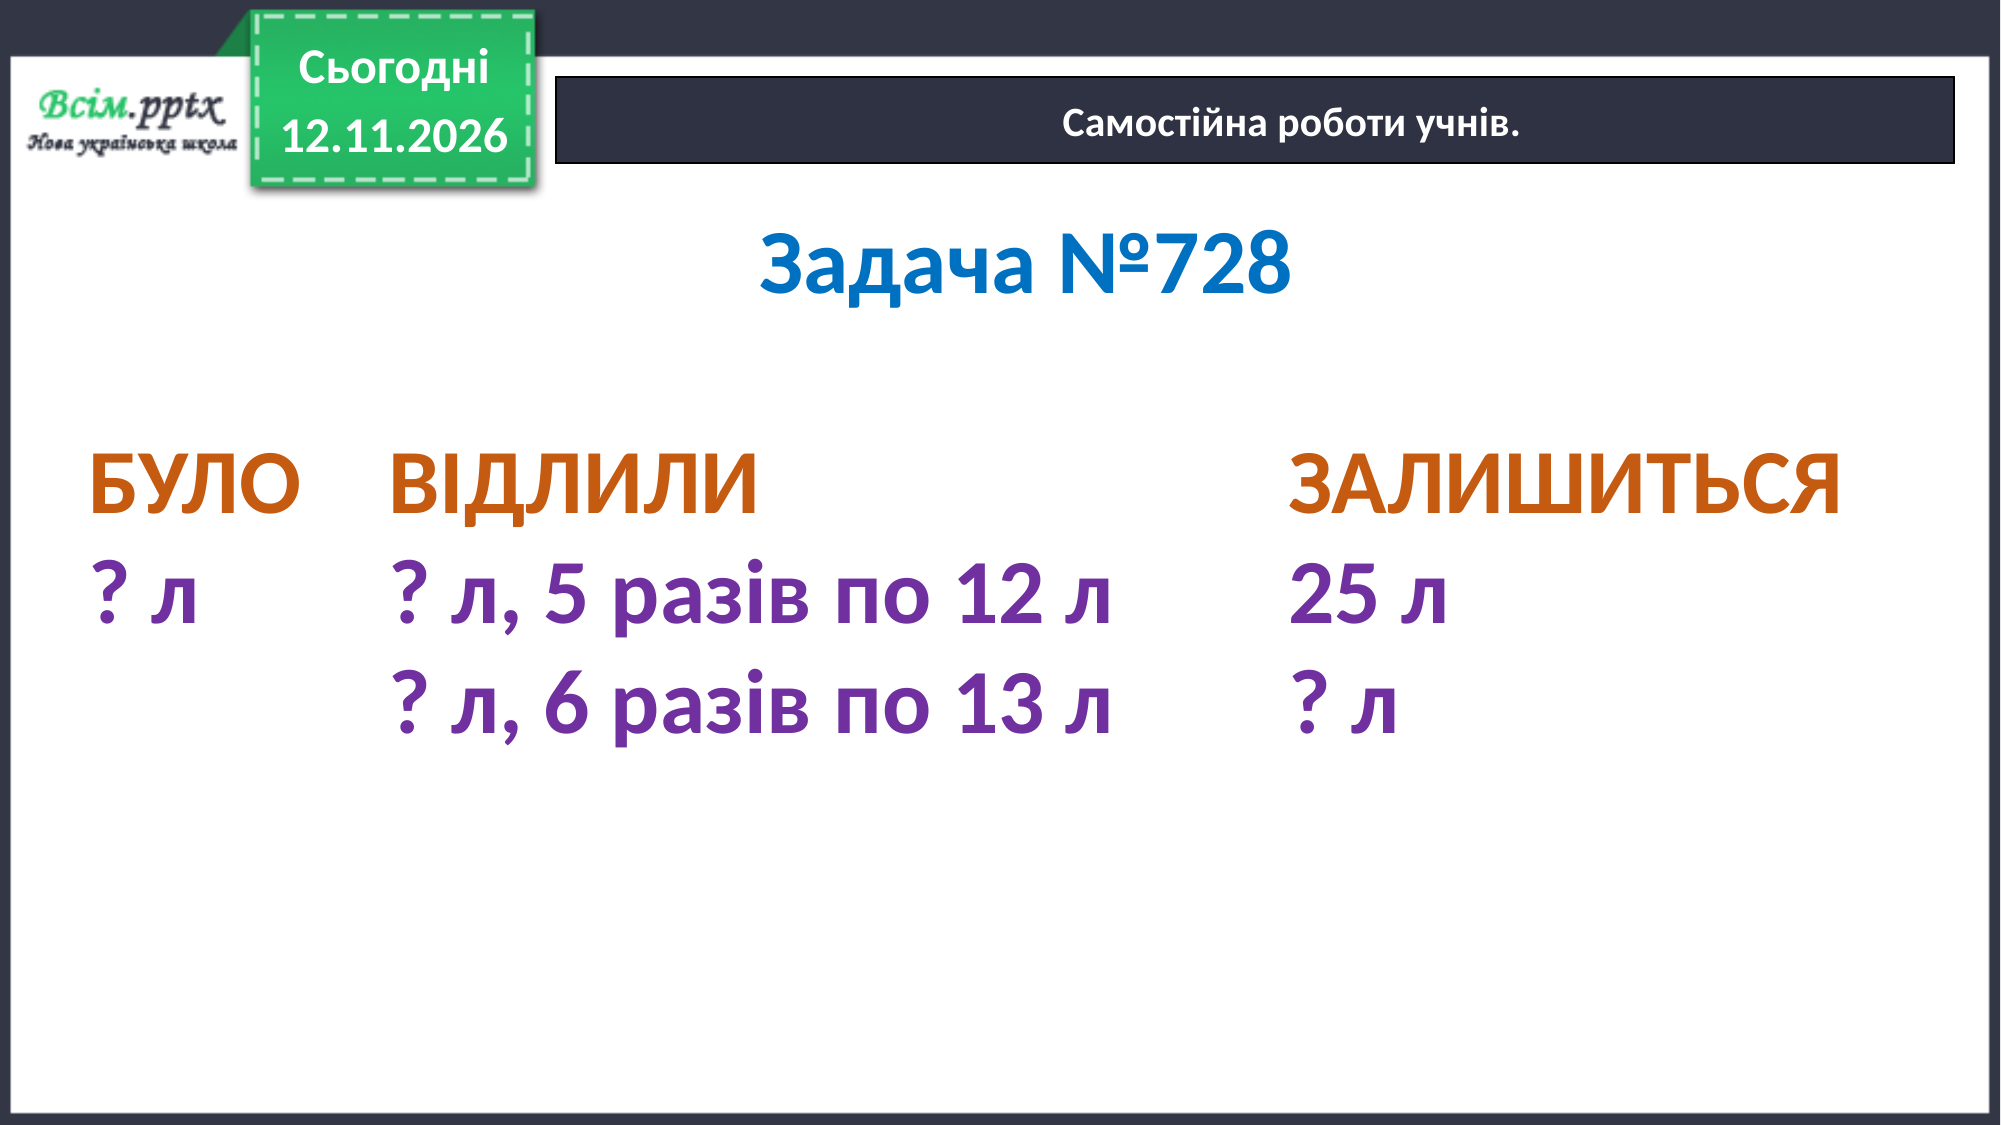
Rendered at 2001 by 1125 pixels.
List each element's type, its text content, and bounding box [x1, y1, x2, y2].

text_box 01.06.2022 [263, 101, 524, 164]
picture [0, 0, 2001, 1125]
text_box Задача №728 БУЛО ВІДЛИЛИ ЗАЛИШИТЬСЯ ? л ? л, 5 разів по 12 л 25 л ? л, 6 разів по 13 л ? л [73, 194, 2000, 759]
text_box Самостійна роботи учнів. [555, 76, 1955, 164]
text_box Сьогодні [284, 26, 535, 101]
